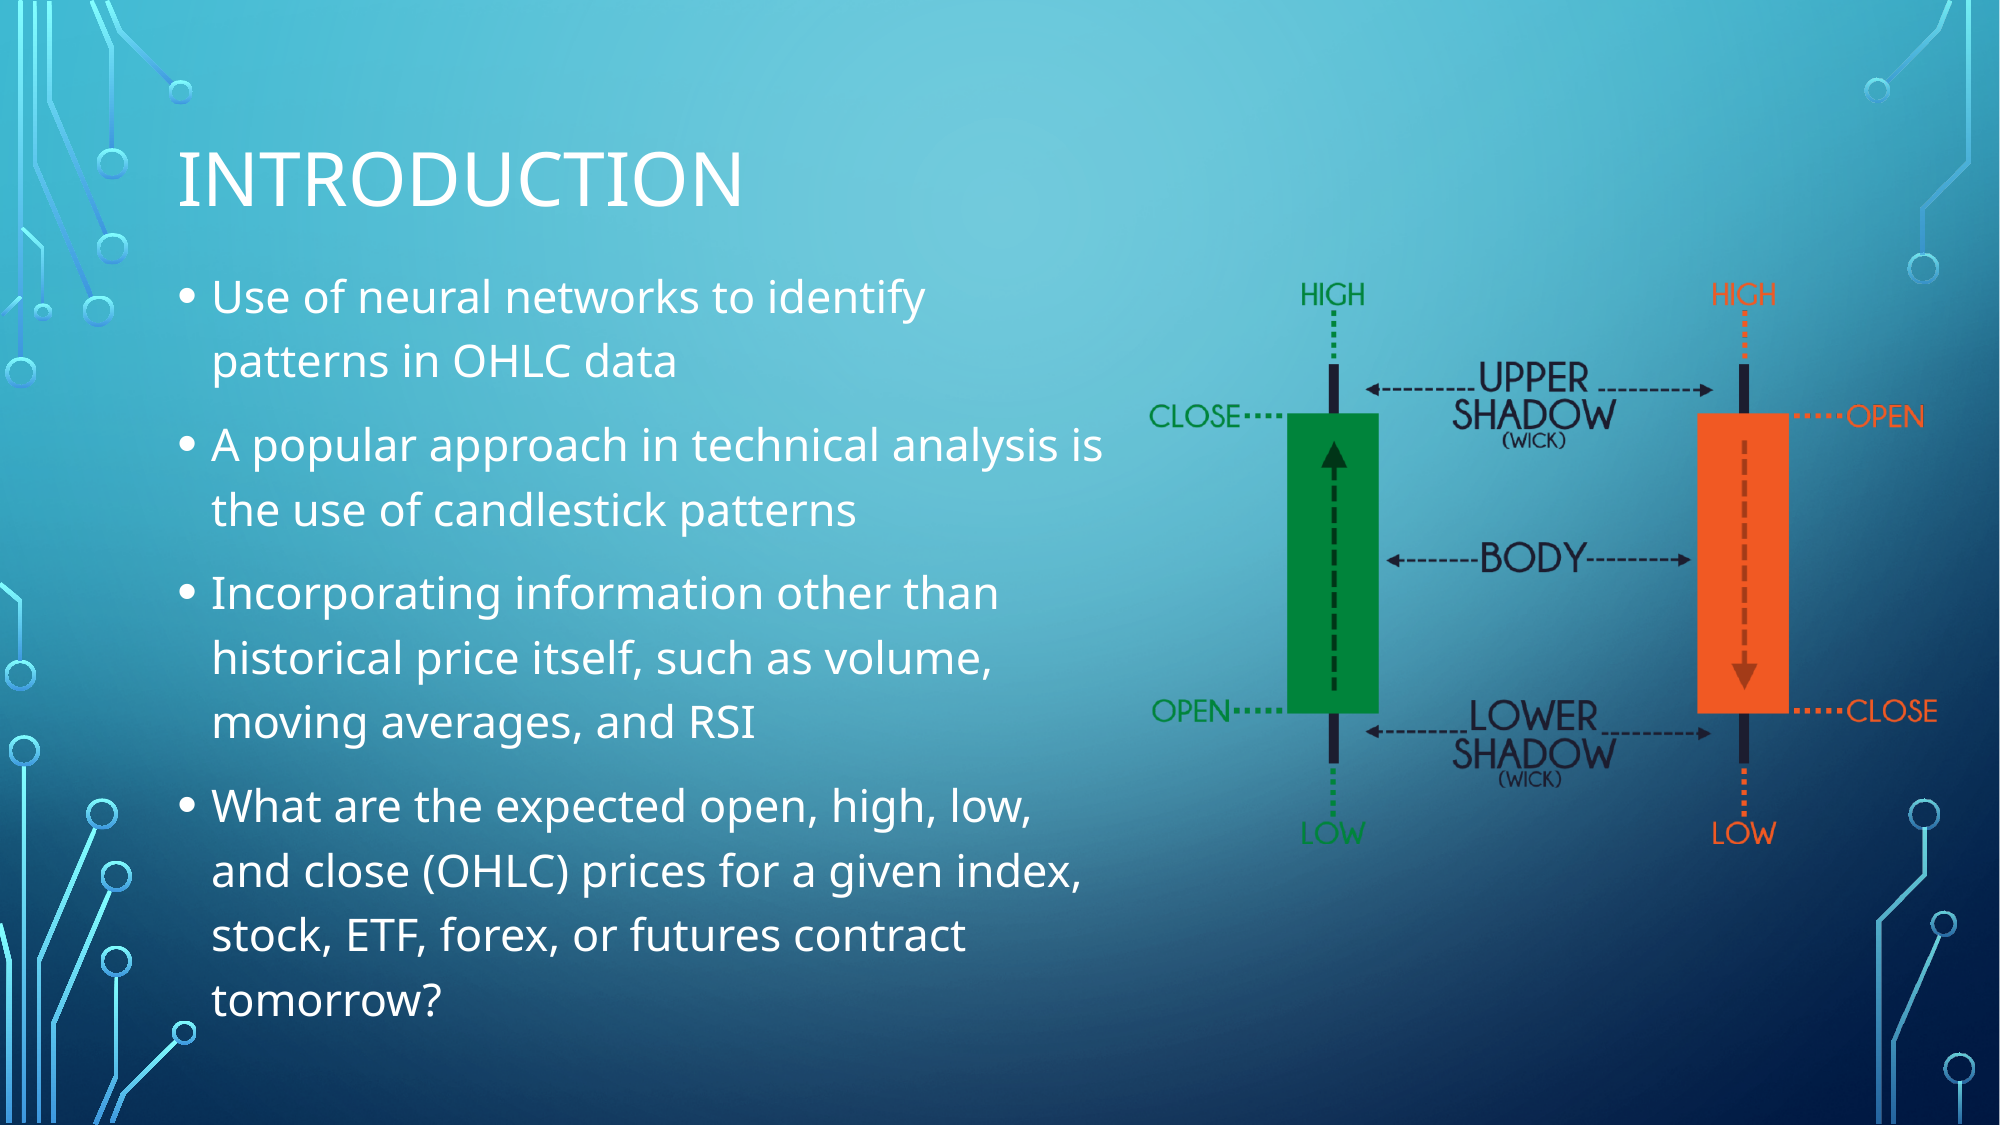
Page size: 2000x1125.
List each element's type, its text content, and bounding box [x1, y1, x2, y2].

picture [1149, 281, 1937, 844]
list Use of neural networks to identify patterns in OHLC data A popular approach in technical analysis is the use of candlestick patterns Incorporating information other than historical price itself, such as volume, moving averages, and RSI What are the expected open, high, low, and close (OHLC) prices for a given index, stock, ETF, forex, or futures contract tomorrow? [162, 249, 1125, 1038]
title Introduction [162, 101, 1812, 263]
